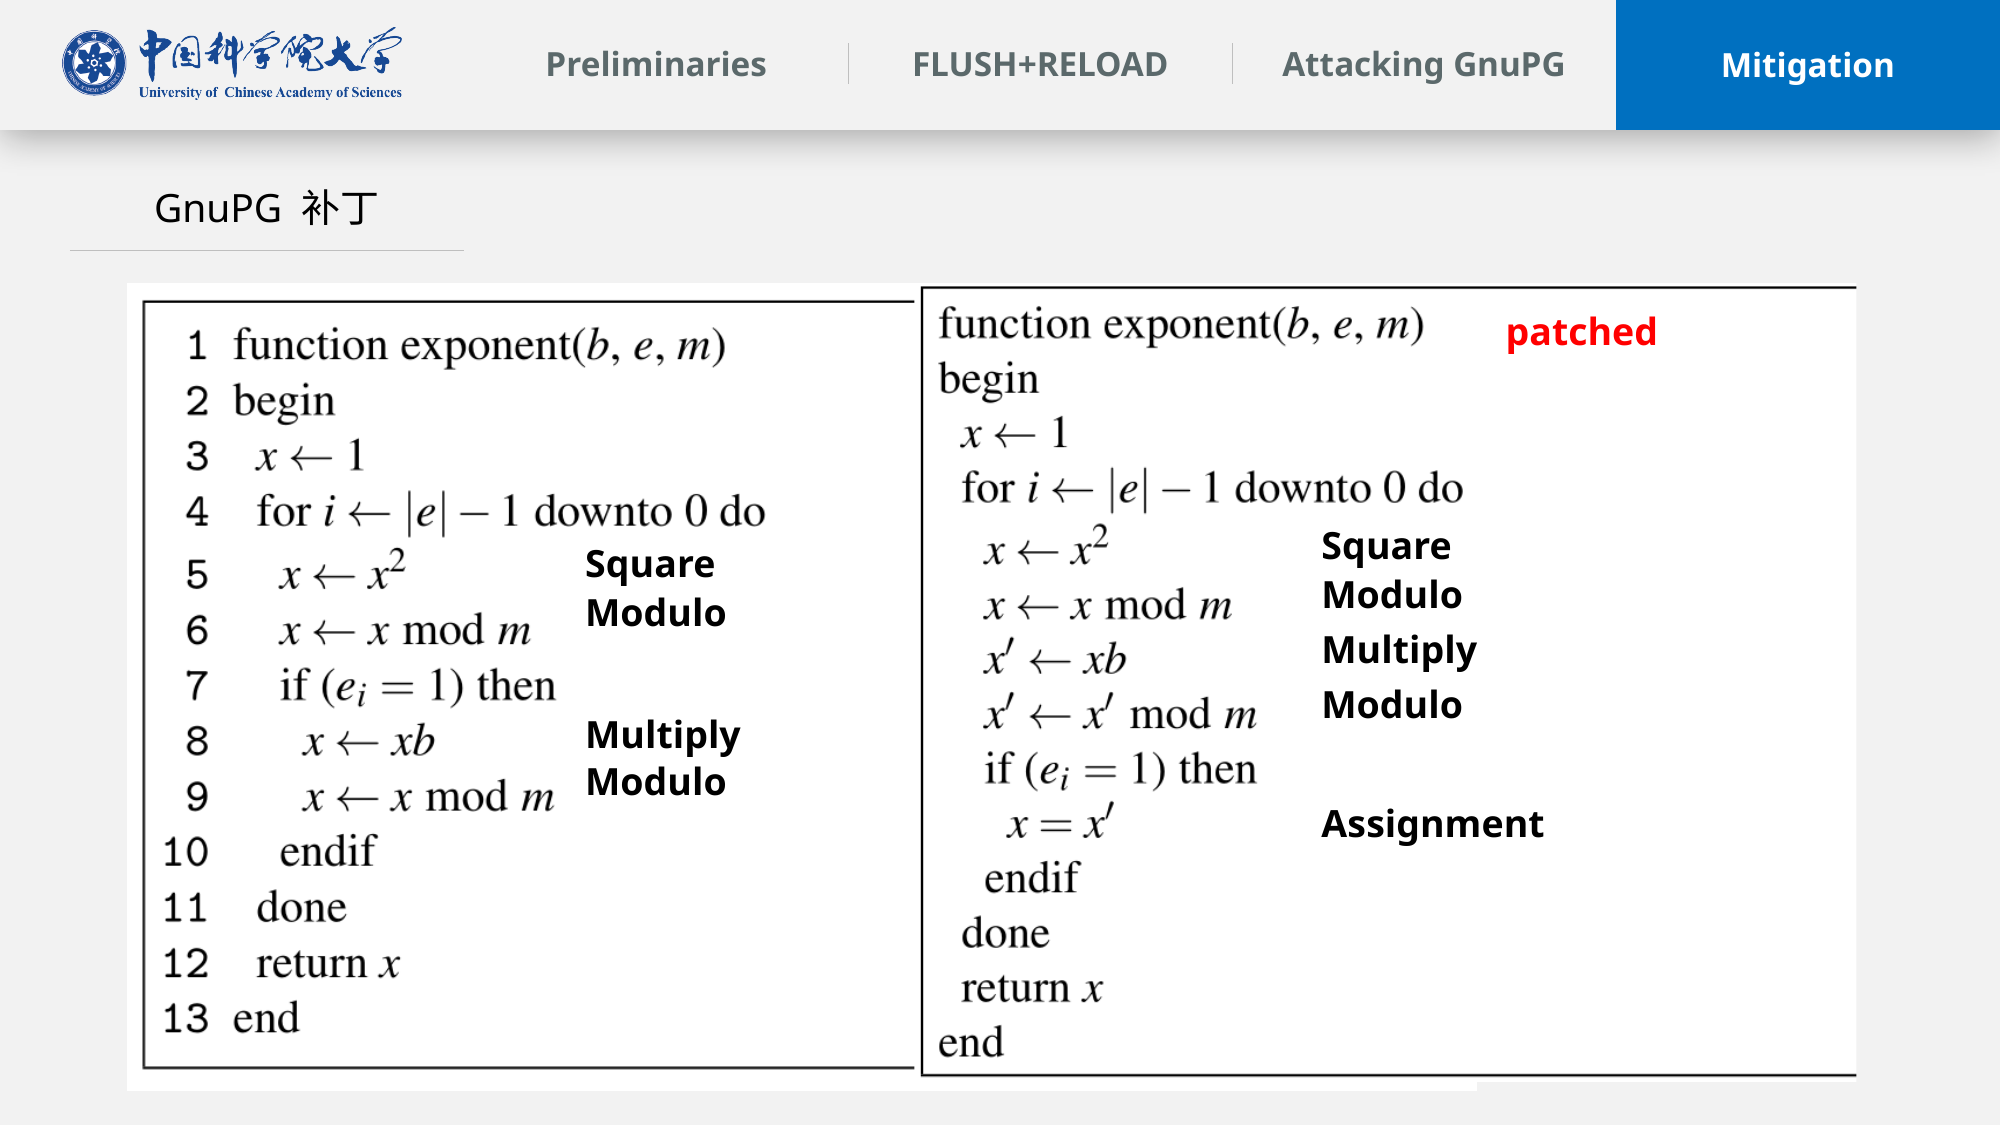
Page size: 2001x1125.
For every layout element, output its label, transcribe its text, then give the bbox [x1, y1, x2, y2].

text_box Mitigation [1673, 36, 1943, 93]
text_box [0, 0, 1615, 131]
text_box Attacking GnuPG [1262, 35, 1586, 91]
text_box GnuPG 补丁 [115, 175, 418, 238]
picture [127, 283, 1857, 1091]
text_box Preliminaries [524, 35, 789, 91]
picture [62, 27, 402, 100]
text_box FLUSH+RELOAD [898, 35, 1183, 91]
text_box [1615, 0, 2000, 131]
